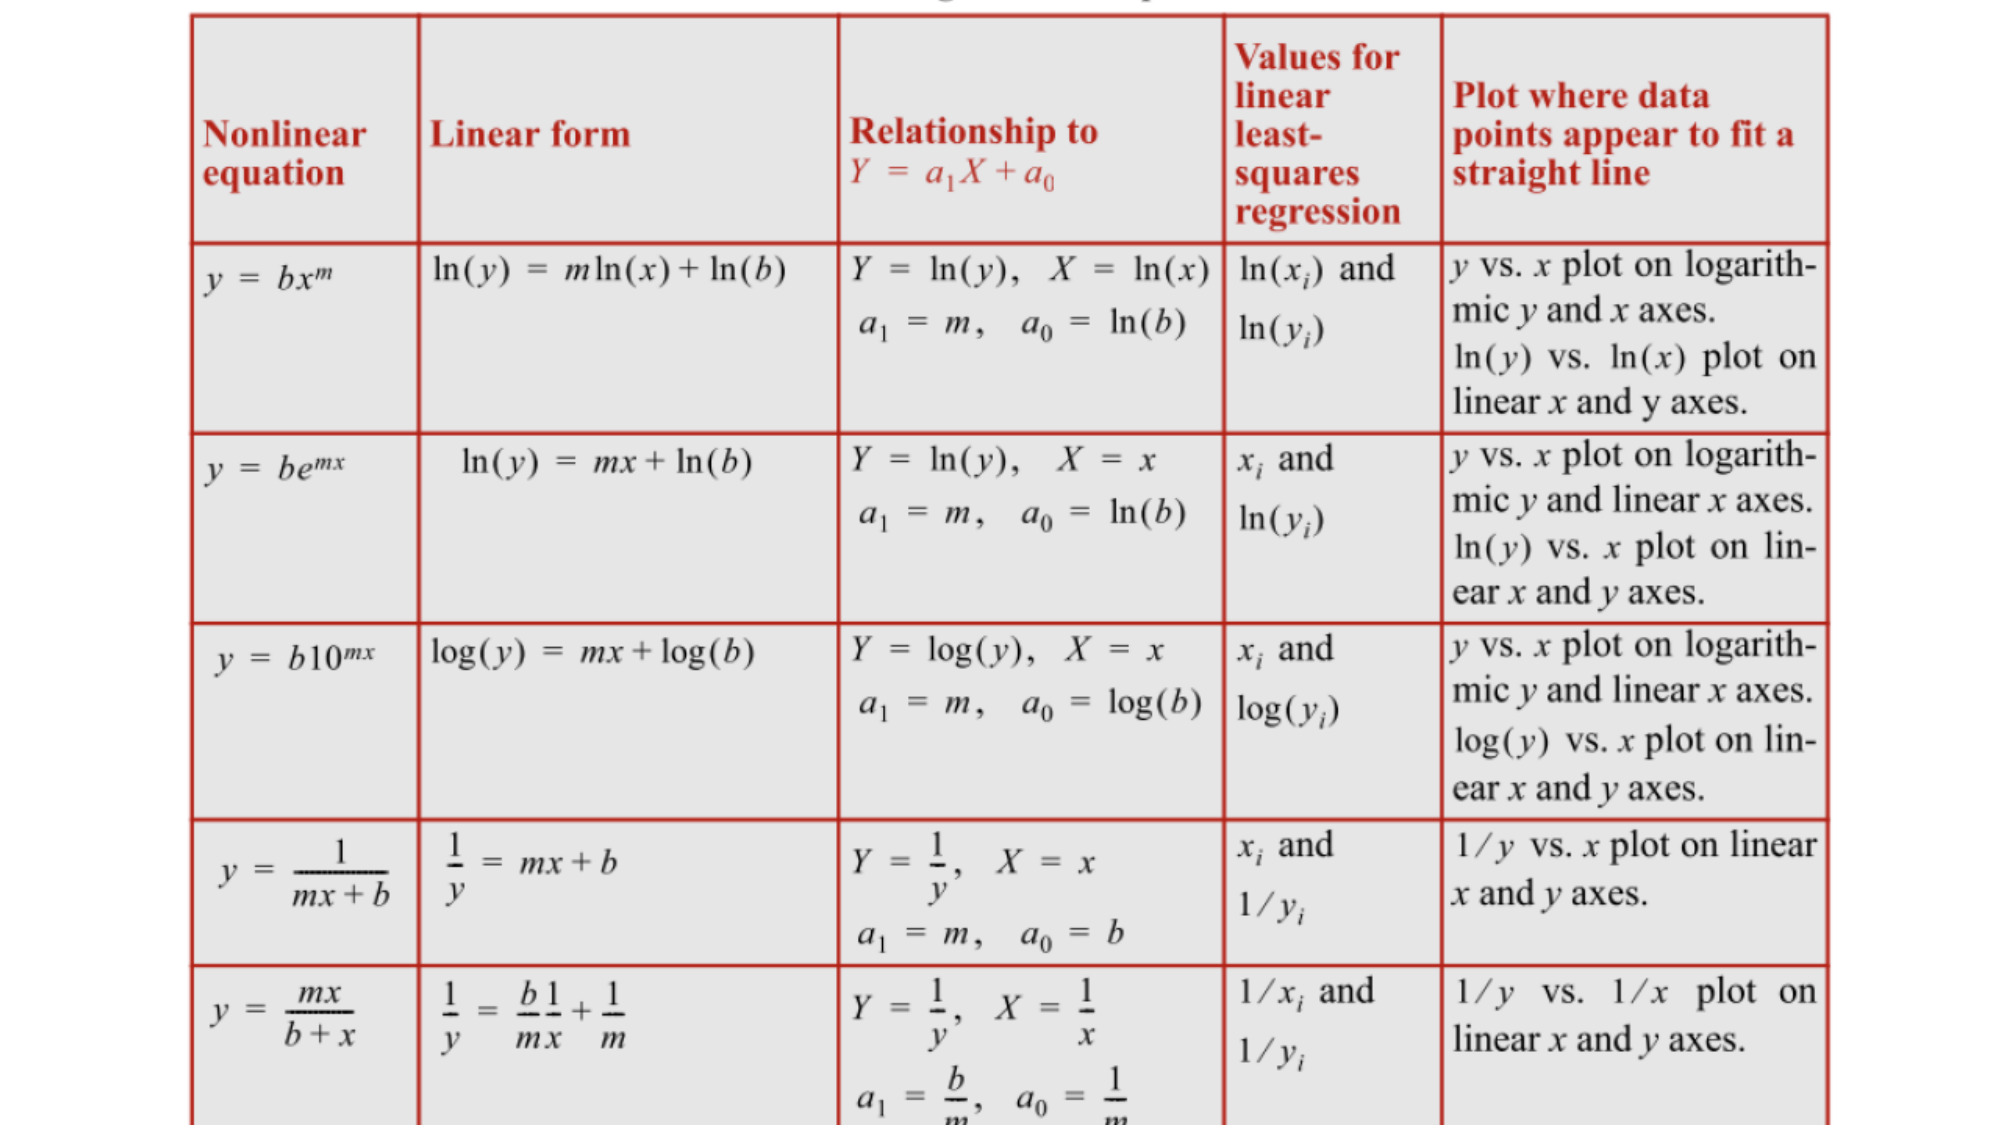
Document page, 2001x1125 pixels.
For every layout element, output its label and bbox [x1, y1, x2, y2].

picture [149, 0, 1851, 1125]
